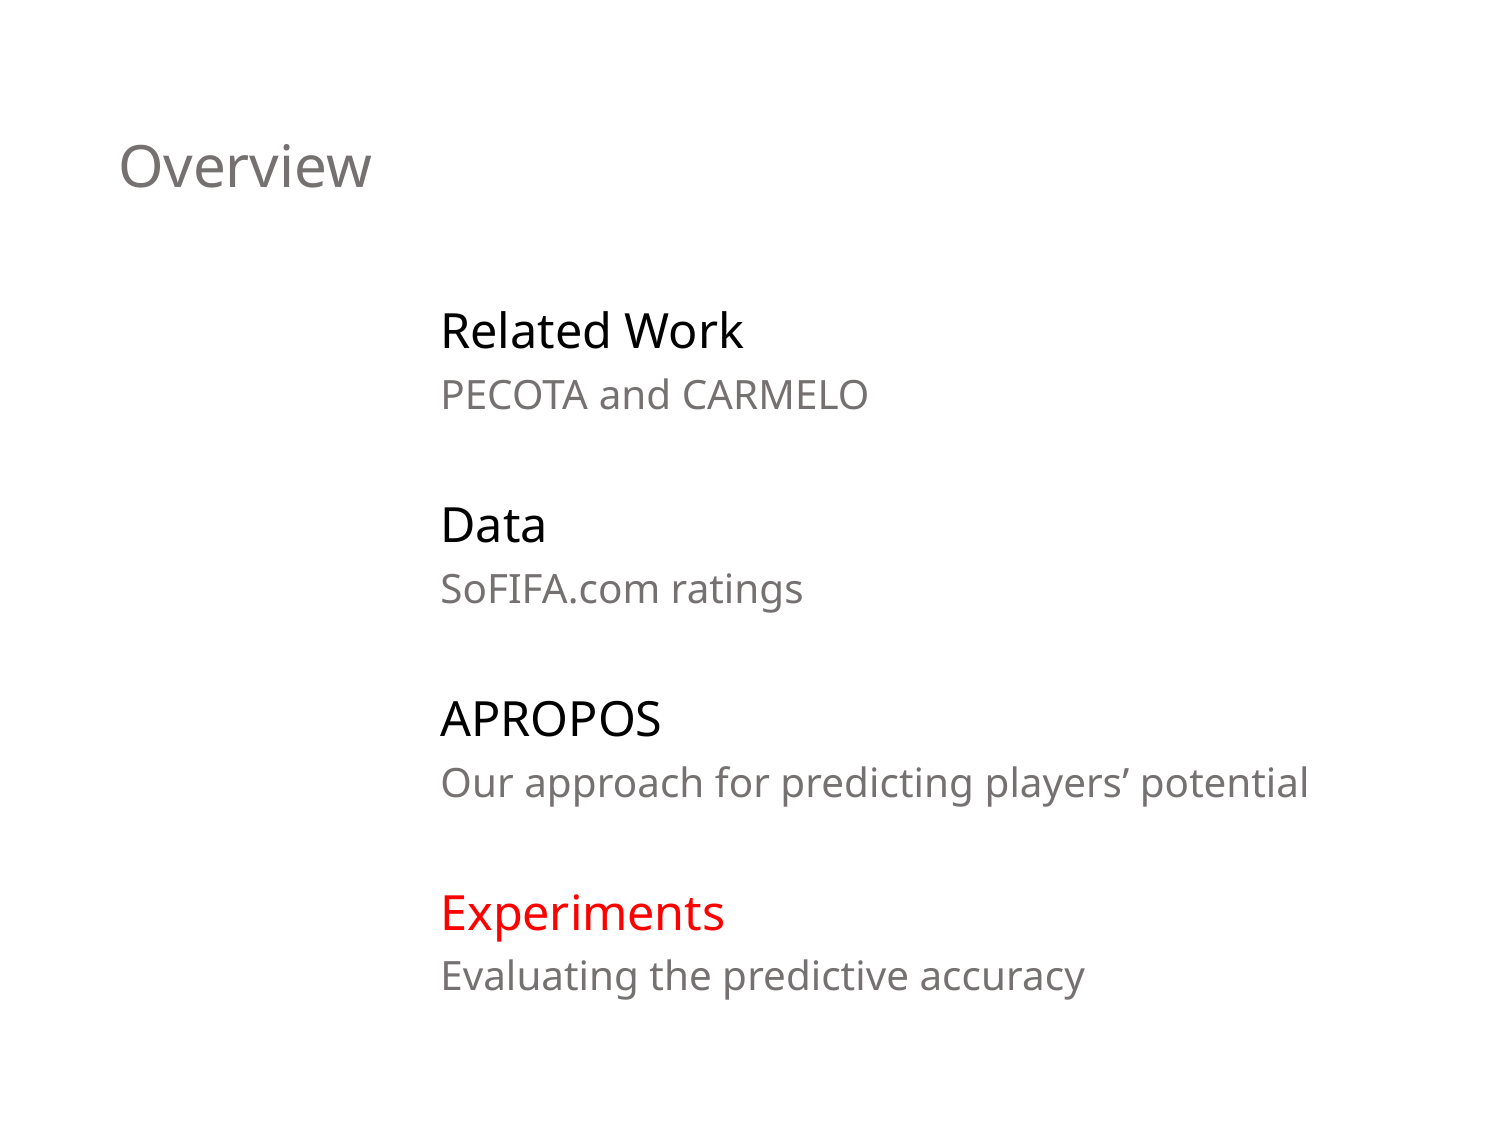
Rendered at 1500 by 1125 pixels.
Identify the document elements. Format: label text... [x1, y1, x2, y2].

list Related Work PECOTA and CARMELO Data SoFIFA.com ratings APROPOS Our approach for predicting players’ potential Experiments Evaluating the predictive accuracy [425, 299, 1397, 1014]
title Overview [103, 59, 1397, 278]
